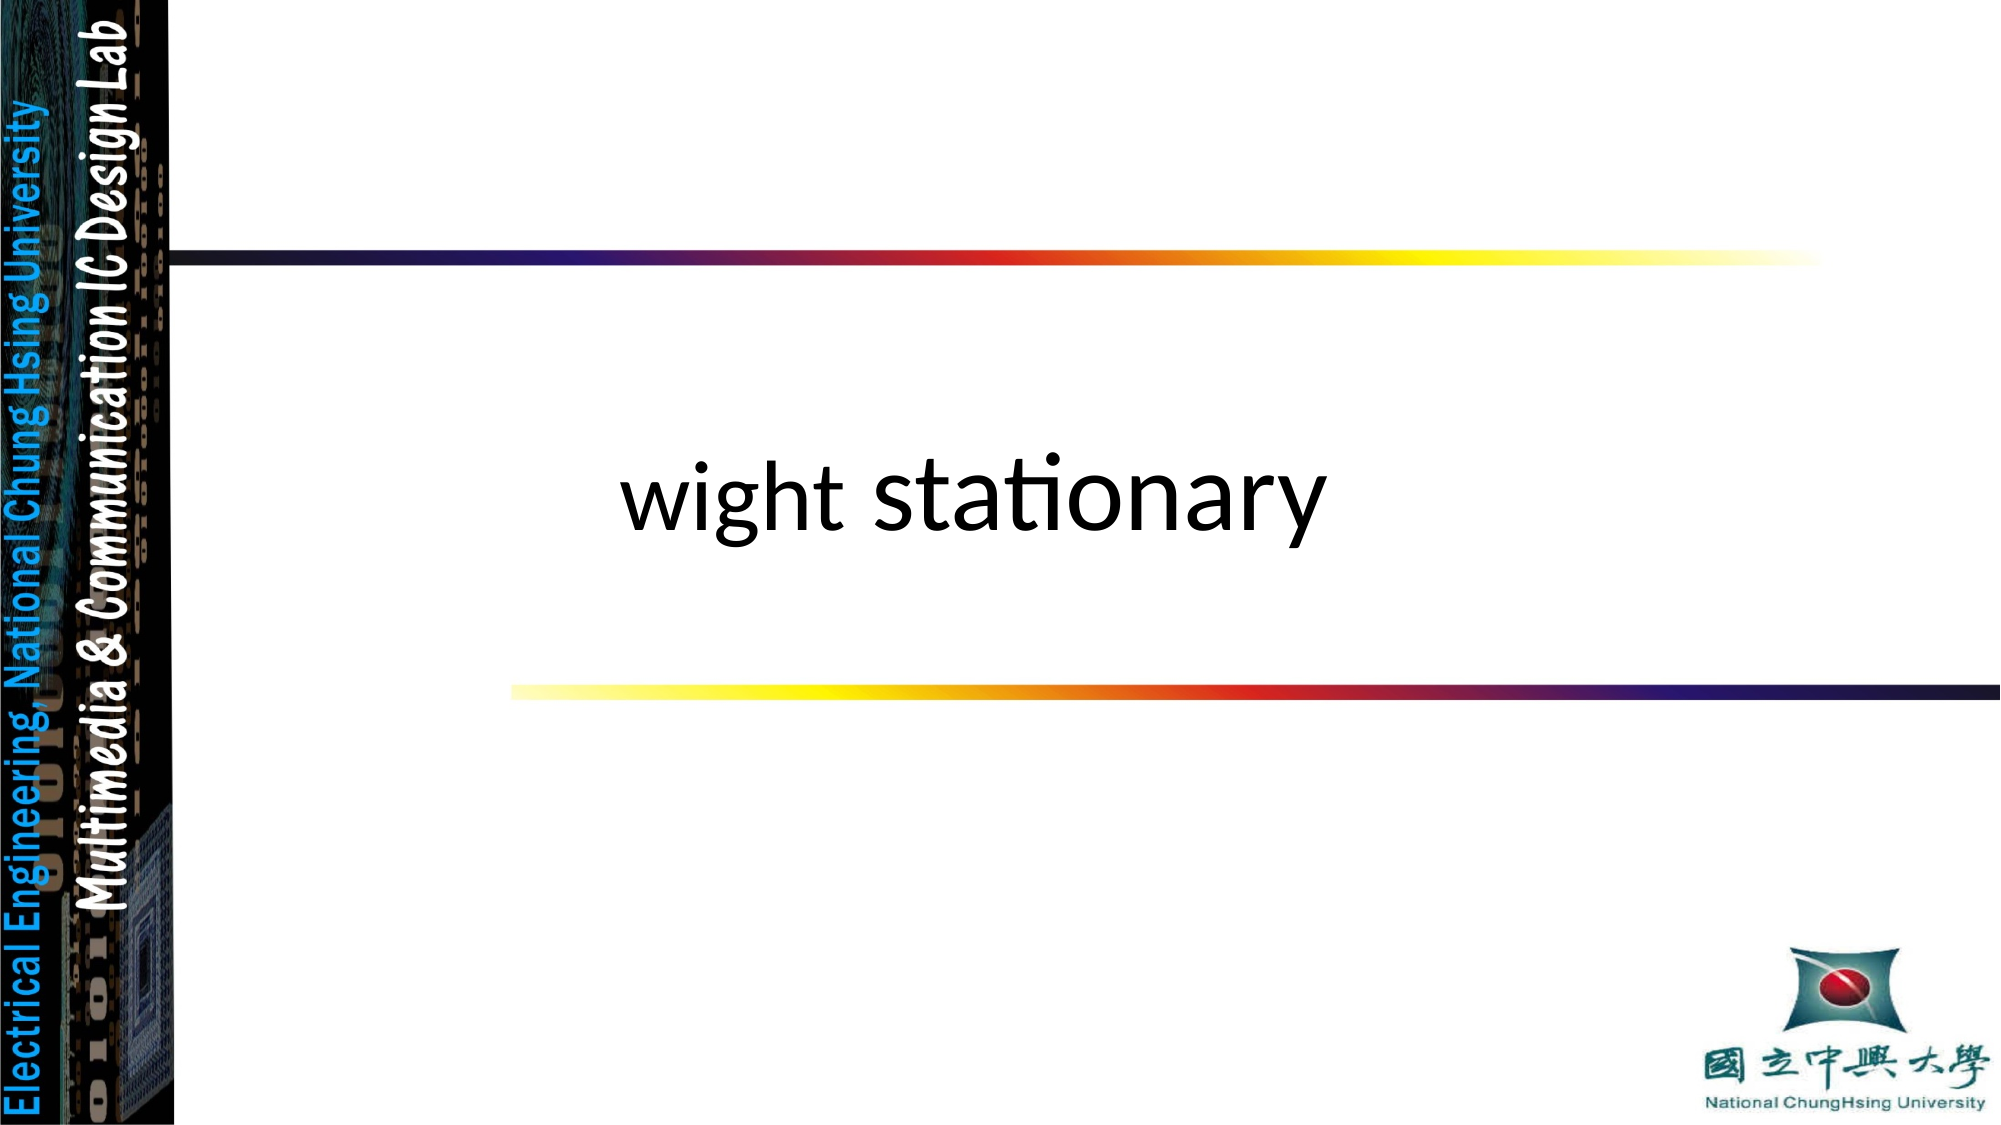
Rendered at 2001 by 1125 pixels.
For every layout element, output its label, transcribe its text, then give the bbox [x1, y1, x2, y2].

picture [0, 0, 2000, 1125]
text_box wight stationary [604, 410, 1344, 561]
